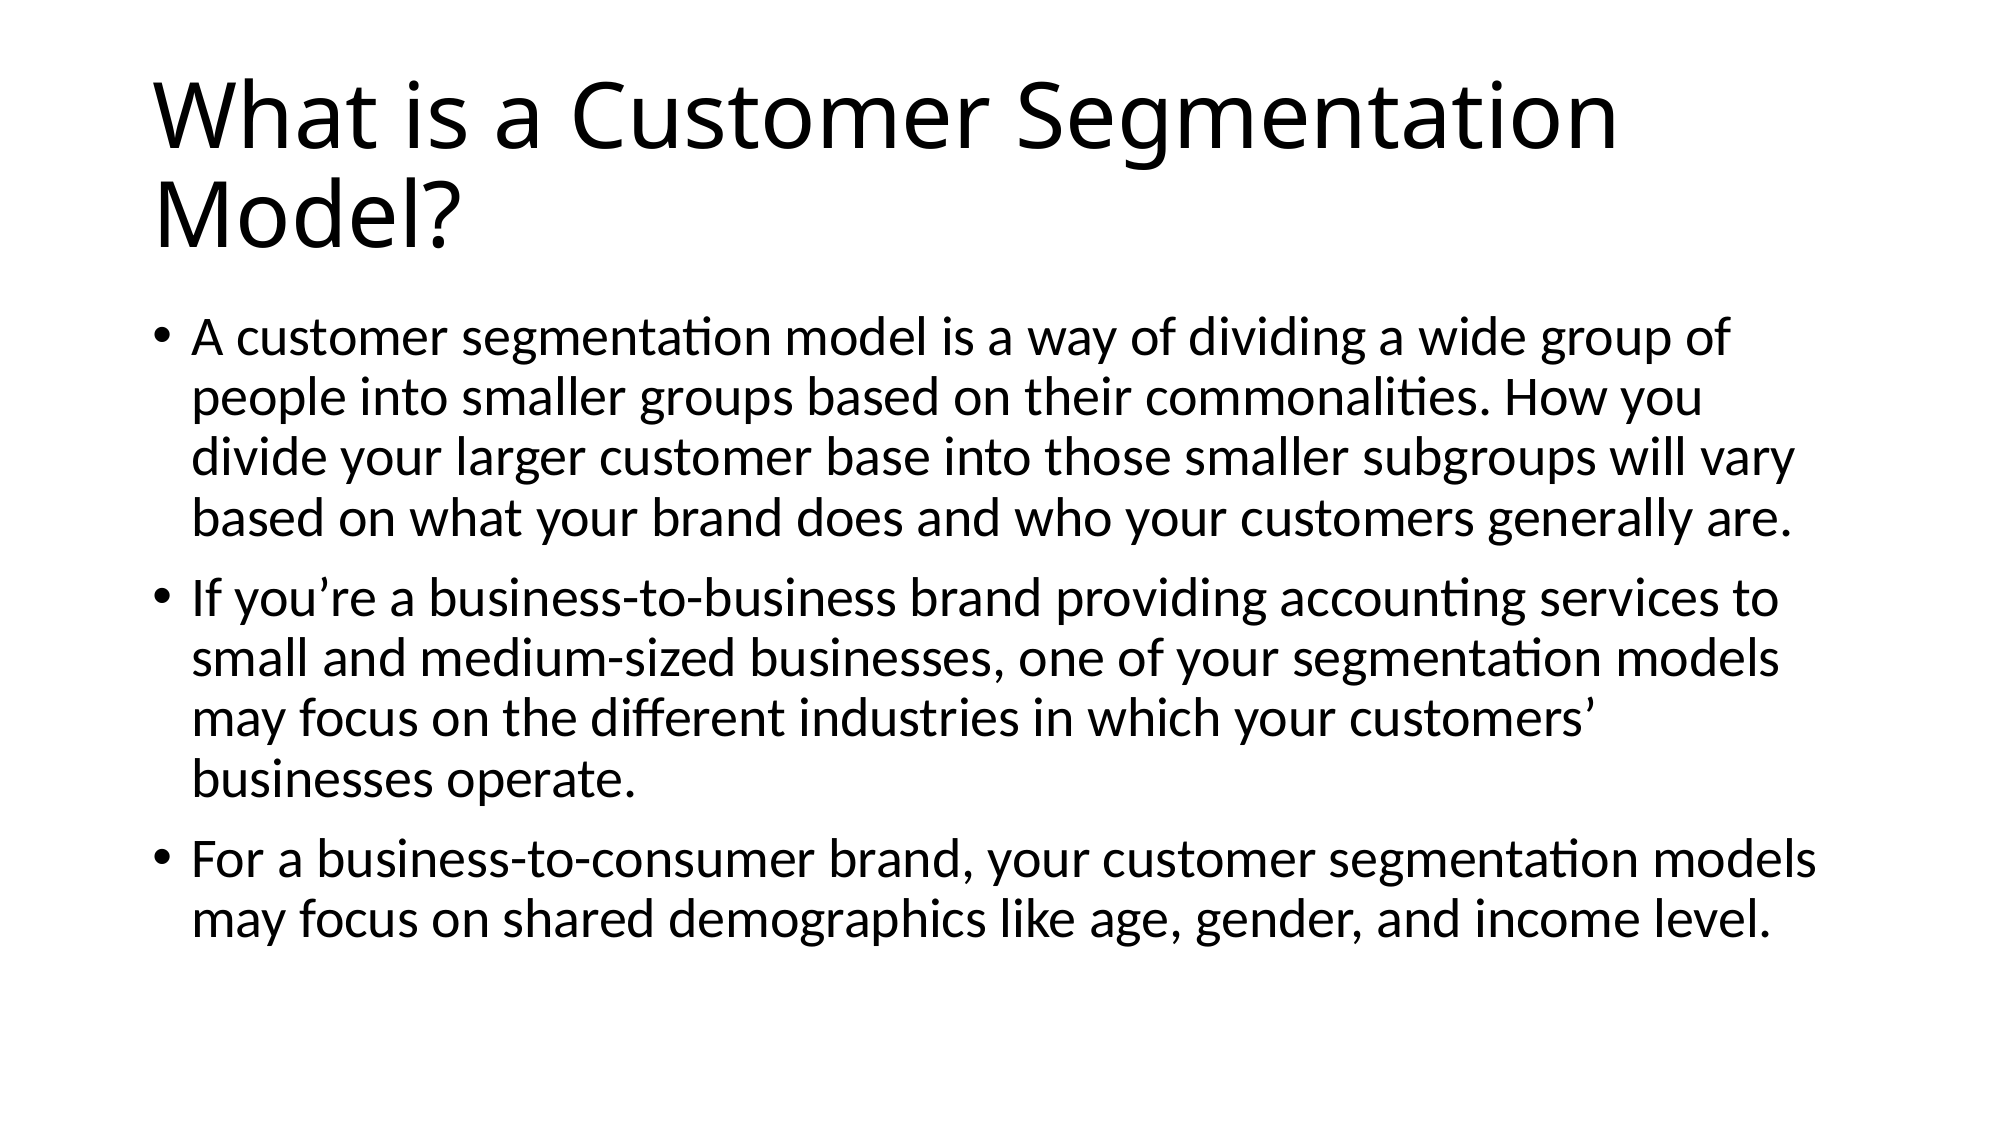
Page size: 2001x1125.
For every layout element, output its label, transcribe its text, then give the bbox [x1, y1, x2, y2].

list A customer segmentation model is a way of dividing a wide group of people into smaller groups based on their commonalities. How you divide your larger customer base into those smaller subgroups will vary based on what your brand does and who your customers generally are. If you’re a business-to-business brand providing accounting services to small and medium-sized businesses, one of your segmentation models may focus on the different industries in which your customers’ businesses operate. For a business-to-consumer brand, your customer segmentation models may focus on shared demographics like age, gender, and income level. [137, 299, 1863, 1014]
title What is a Customer Segmentation Model? [137, 59, 1863, 278]
